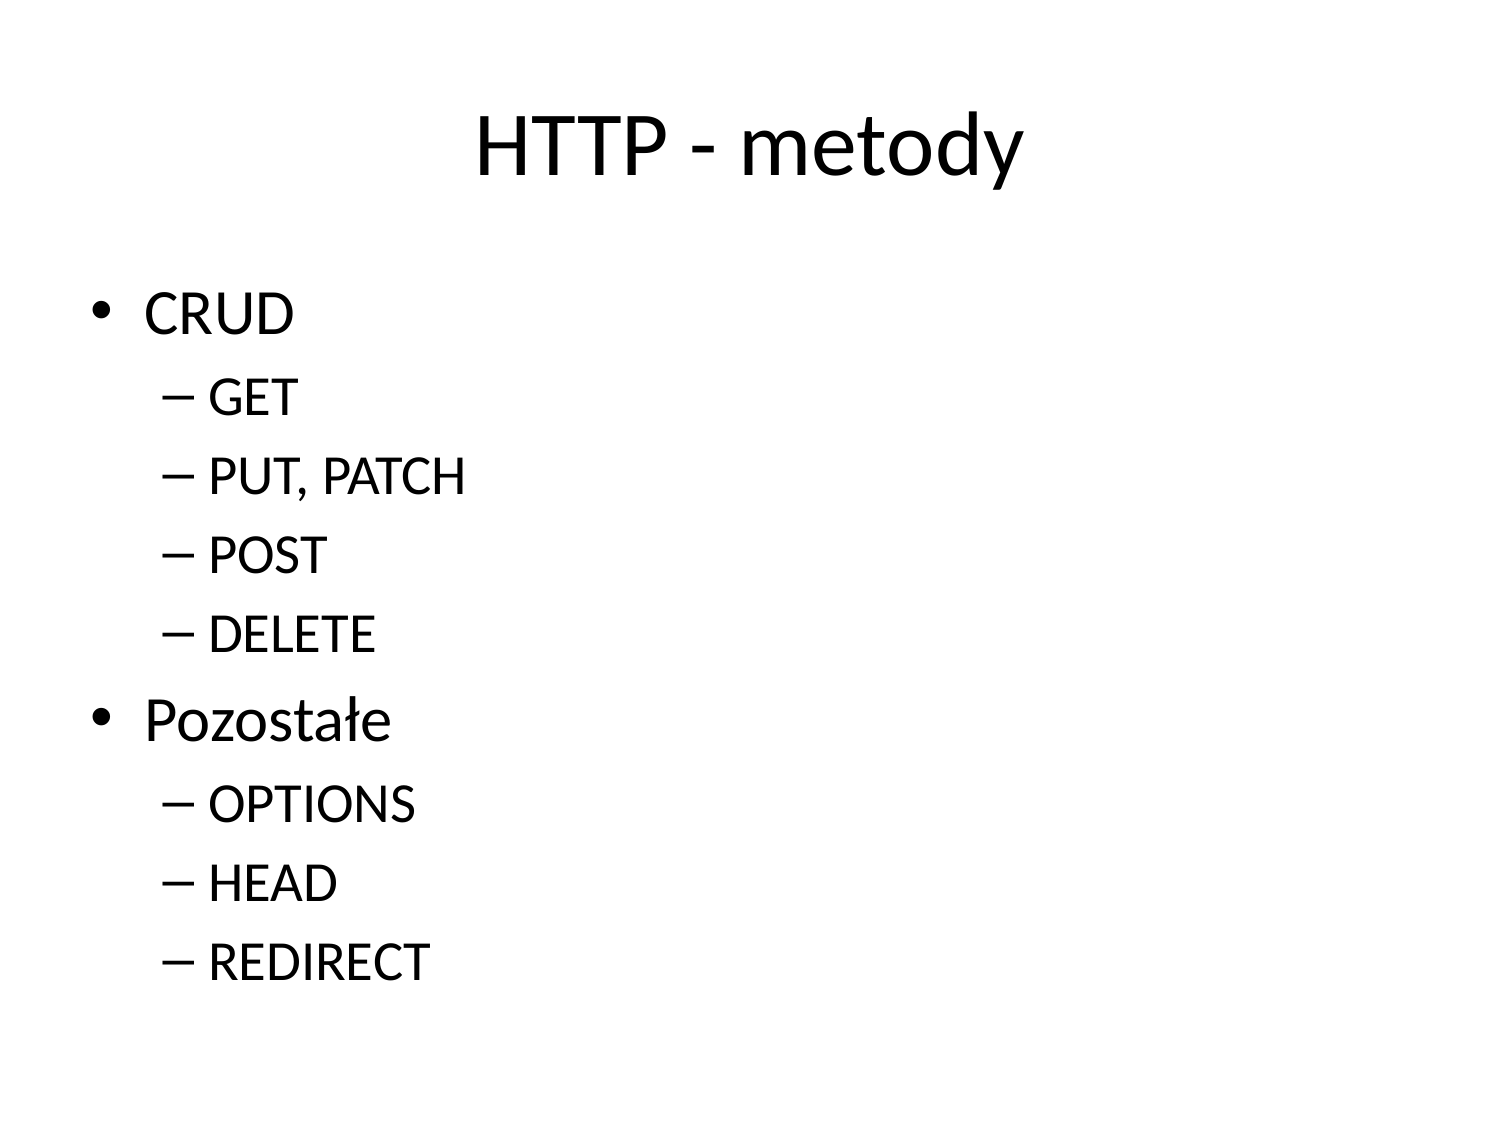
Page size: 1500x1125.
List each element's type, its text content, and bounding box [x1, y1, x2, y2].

title HTTP - metody [75, 45, 1425, 233]
list CRUD GET PUT, PATCH POST DELETE Pozostałe OPTIONS HEAD REDIRECT [75, 262, 1425, 1005]
